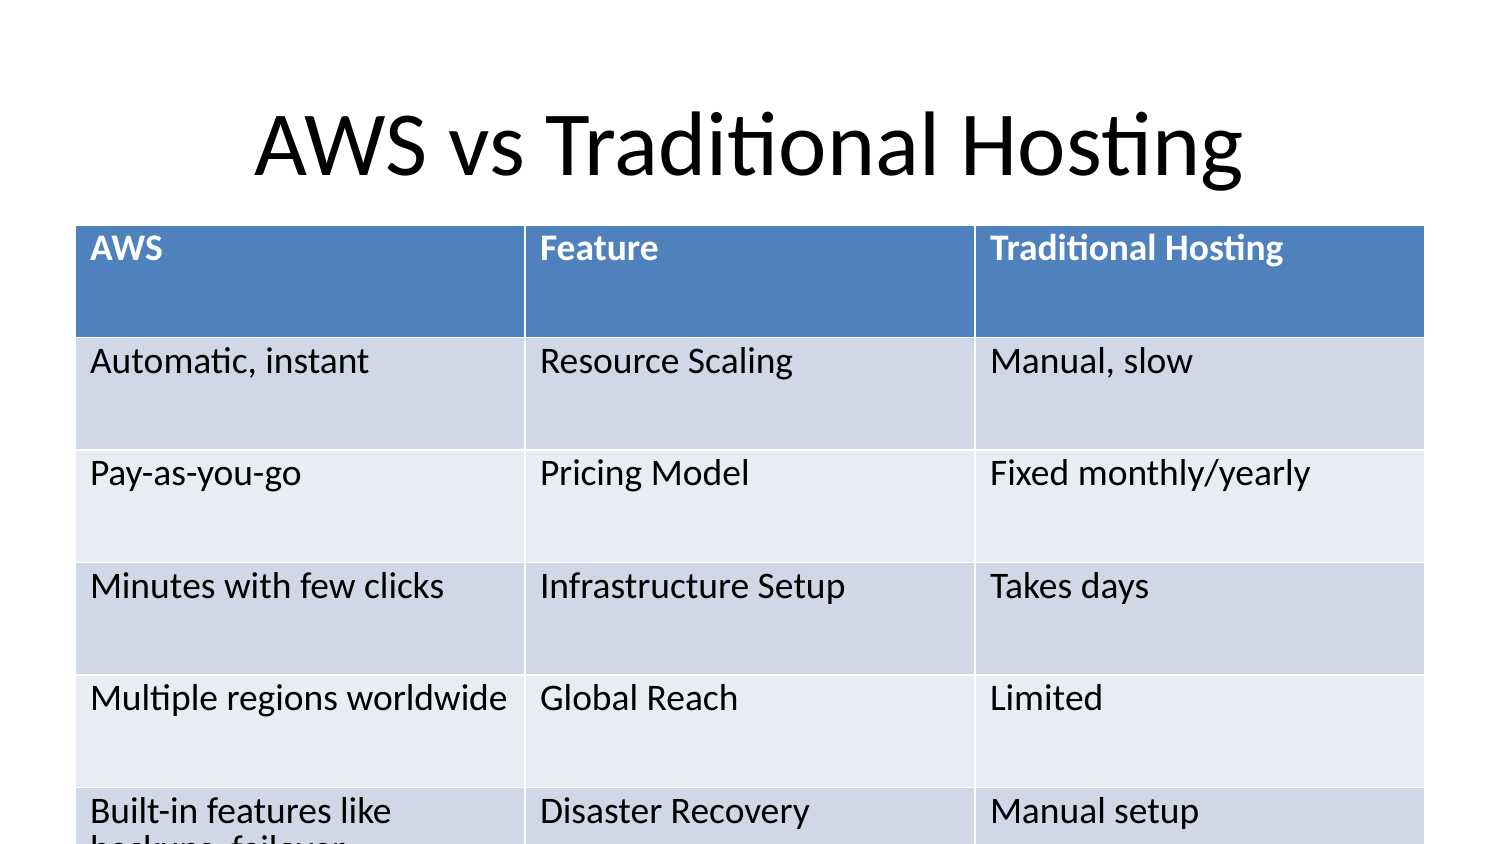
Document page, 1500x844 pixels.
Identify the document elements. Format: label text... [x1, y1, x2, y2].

table_cell Pricing Model [526, 451, 974, 562]
table_header Traditional Hosting [976, 226, 1424, 337]
table_header AWS [76, 226, 524, 337]
table_cell Global Reach [526, 676, 974, 787]
table_cell Automatic, instant [76, 338, 524, 449]
table_cell Infrastructure Setup [526, 563, 974, 674]
table_header Feature [526, 226, 974, 337]
table_cell Pay-as-you-go [76, 451, 524, 562]
table_cell Multiple regions worldwide [76, 676, 524, 787]
table_cell Built-in features like backups, failover [76, 788, 524, 844]
table_cell Minutes with few clicks [76, 563, 524, 674]
title AWS vs Traditional Hosting [75, 45, 1425, 224]
table_cell Disaster Recovery [526, 788, 974, 844]
table_cell Limited [976, 676, 1424, 787]
table_cell Manual, slow [976, 338, 1424, 449]
table_cell Fixed monthly/yearly [976, 451, 1424, 562]
table_cell Takes days [976, 563, 1424, 674]
table_cell Resource Scaling [526, 338, 974, 449]
table_cell Manual setup [976, 788, 1424, 844]
